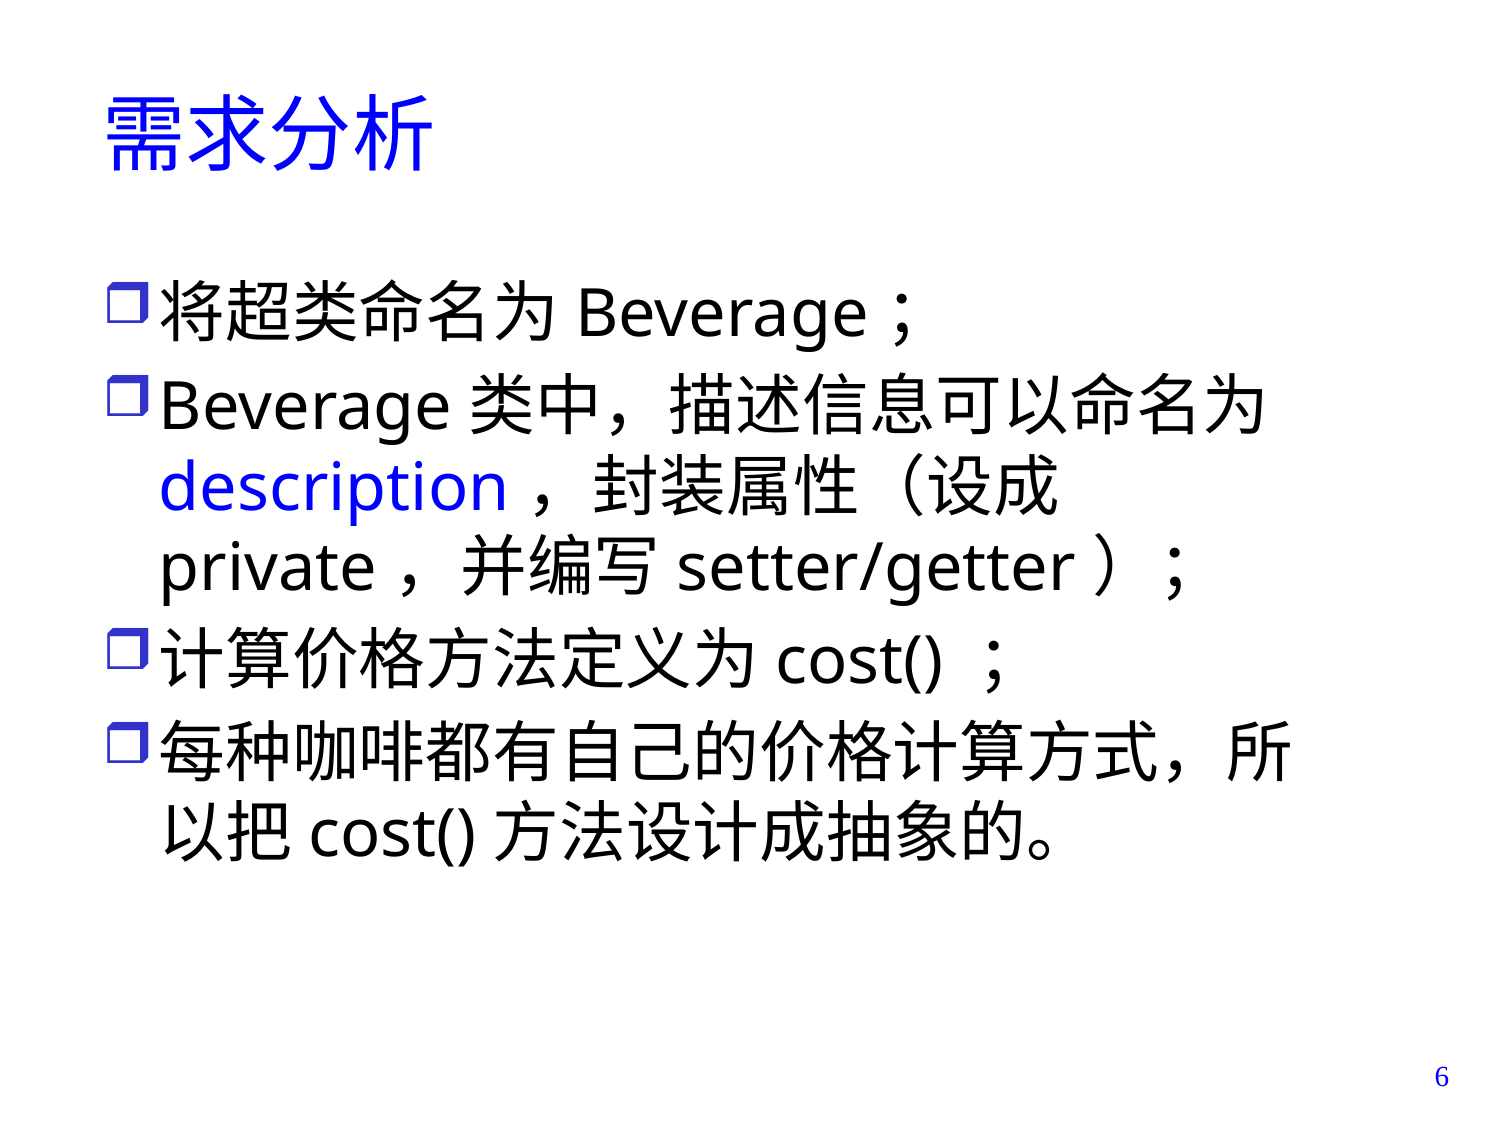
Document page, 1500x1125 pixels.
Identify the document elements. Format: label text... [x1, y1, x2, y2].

slide_number 6 [1364, 1049, 1465, 1125]
title 需求分析 [87, 37, 1363, 225]
list 将超类命名为Beverage； Beverage类中，描述信息可以命名为description，封装属性（设成private，并编写setter/getter）； 计算价格方法定义为cost() ； 每种咖啡都有自己的价格计算方式，所以把cost()方法设计成抽象的。 [87, 262, 1363, 1025]
